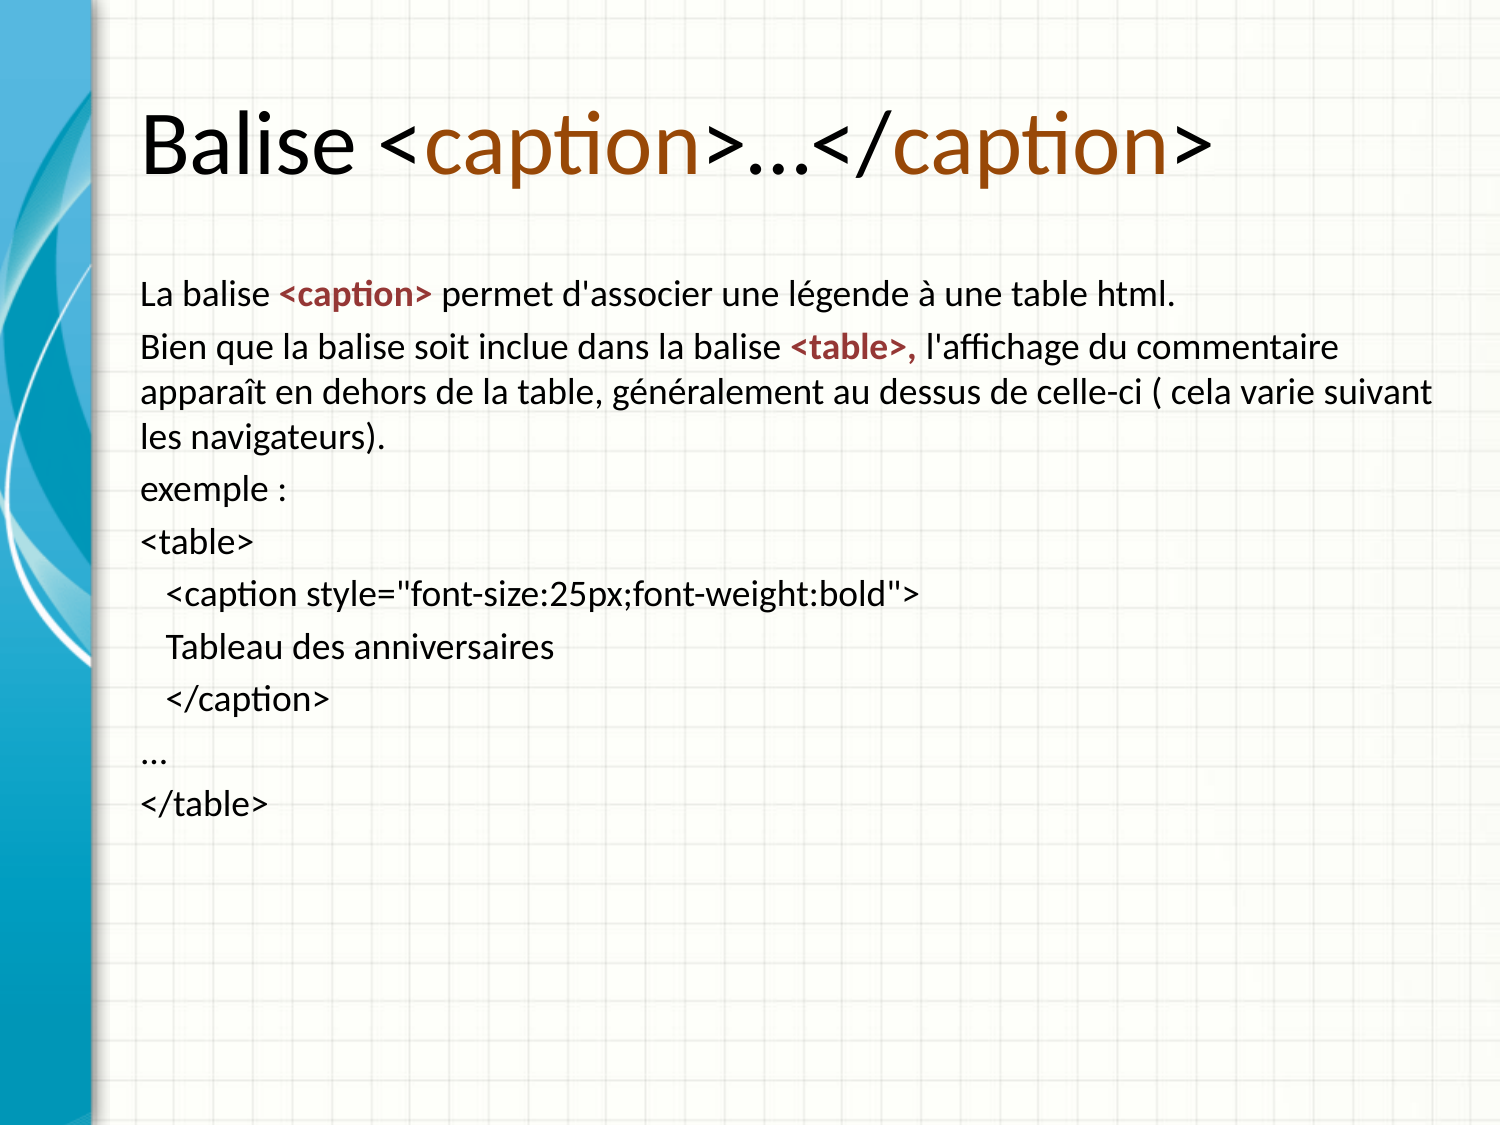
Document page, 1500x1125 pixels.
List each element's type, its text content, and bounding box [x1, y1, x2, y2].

picture [0, 0, 1500, 1125]
title Balise <caption>…</caption> [125, 44, 1450, 232]
list La balise <caption> permet d'associer une légende à une table html. Bien que la balise soit inclue dans la balise <table>, l'affichage du commentaire apparaît en dehors de la table, généralement au dessus de celle-ci ( cela varie suivant les navigateurs). exemple : <table> <caption style="font-size:25px;font-weight:bold"> Tableau des anniversaires </caption> ... </table> [125, 261, 1450, 1047]
